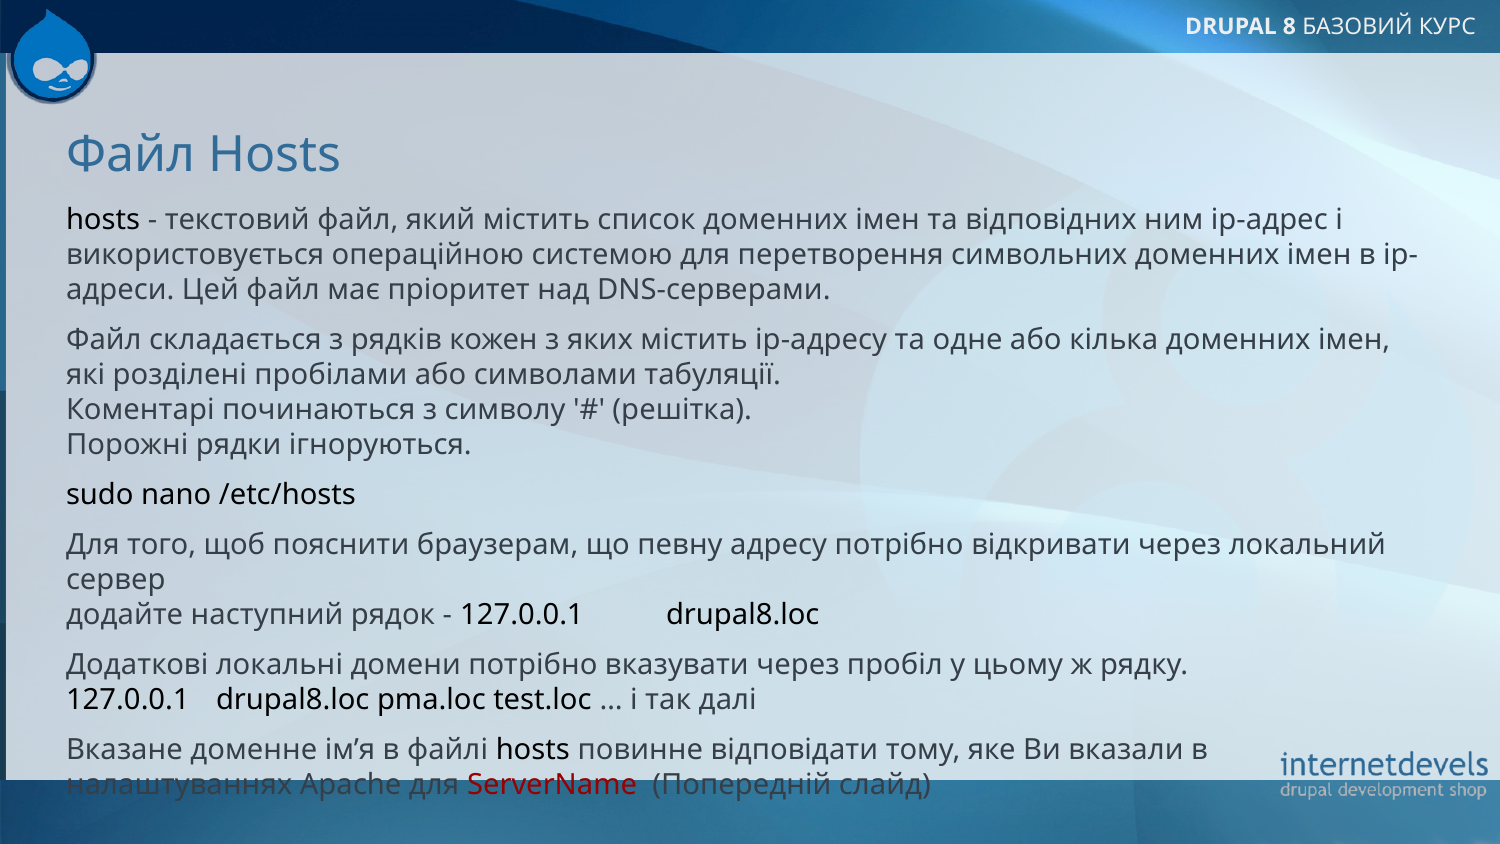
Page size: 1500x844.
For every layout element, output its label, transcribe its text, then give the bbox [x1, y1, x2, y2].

subtitle hosts - текстовий файл, який містить список доменних імен та відповідних ним ip-адрес і використовується операційною системою для перетворення символьних доменних імен в ip-адреси. Цей файл має пріоритет над DNS-серверами. Файл складається з рядків кожен з яких містить ip-адресу та одне або кілька доменних імен, які розділені пробілами або символами табуляції. Коментарі починаються з символу '#' (решітка). Порожні рядки ігноруються. sudo nano /etc/hosts Для того, щоб пояснити браузерам, що певну адресу потрібно відкривати через локальний сервер додайте наступний рядок - 127.0.0.1 drupal8.loc Додаткові локальні домени потрібно вказувати через пробіл у цьому ж рядку. 127.0.0.1 drupal8.loc pma.loc test.loc … i так далі Вказане доменне ім’я в файлі hosts повинне відповідати тому, яке Ви вказали в налаштуваннях Apache для ServerName (Попередній слайд) [51, 185, 1449, 770]
title Файл Hosts [51, 102, 1449, 185]
picture [0, 0, 1500, 844]
